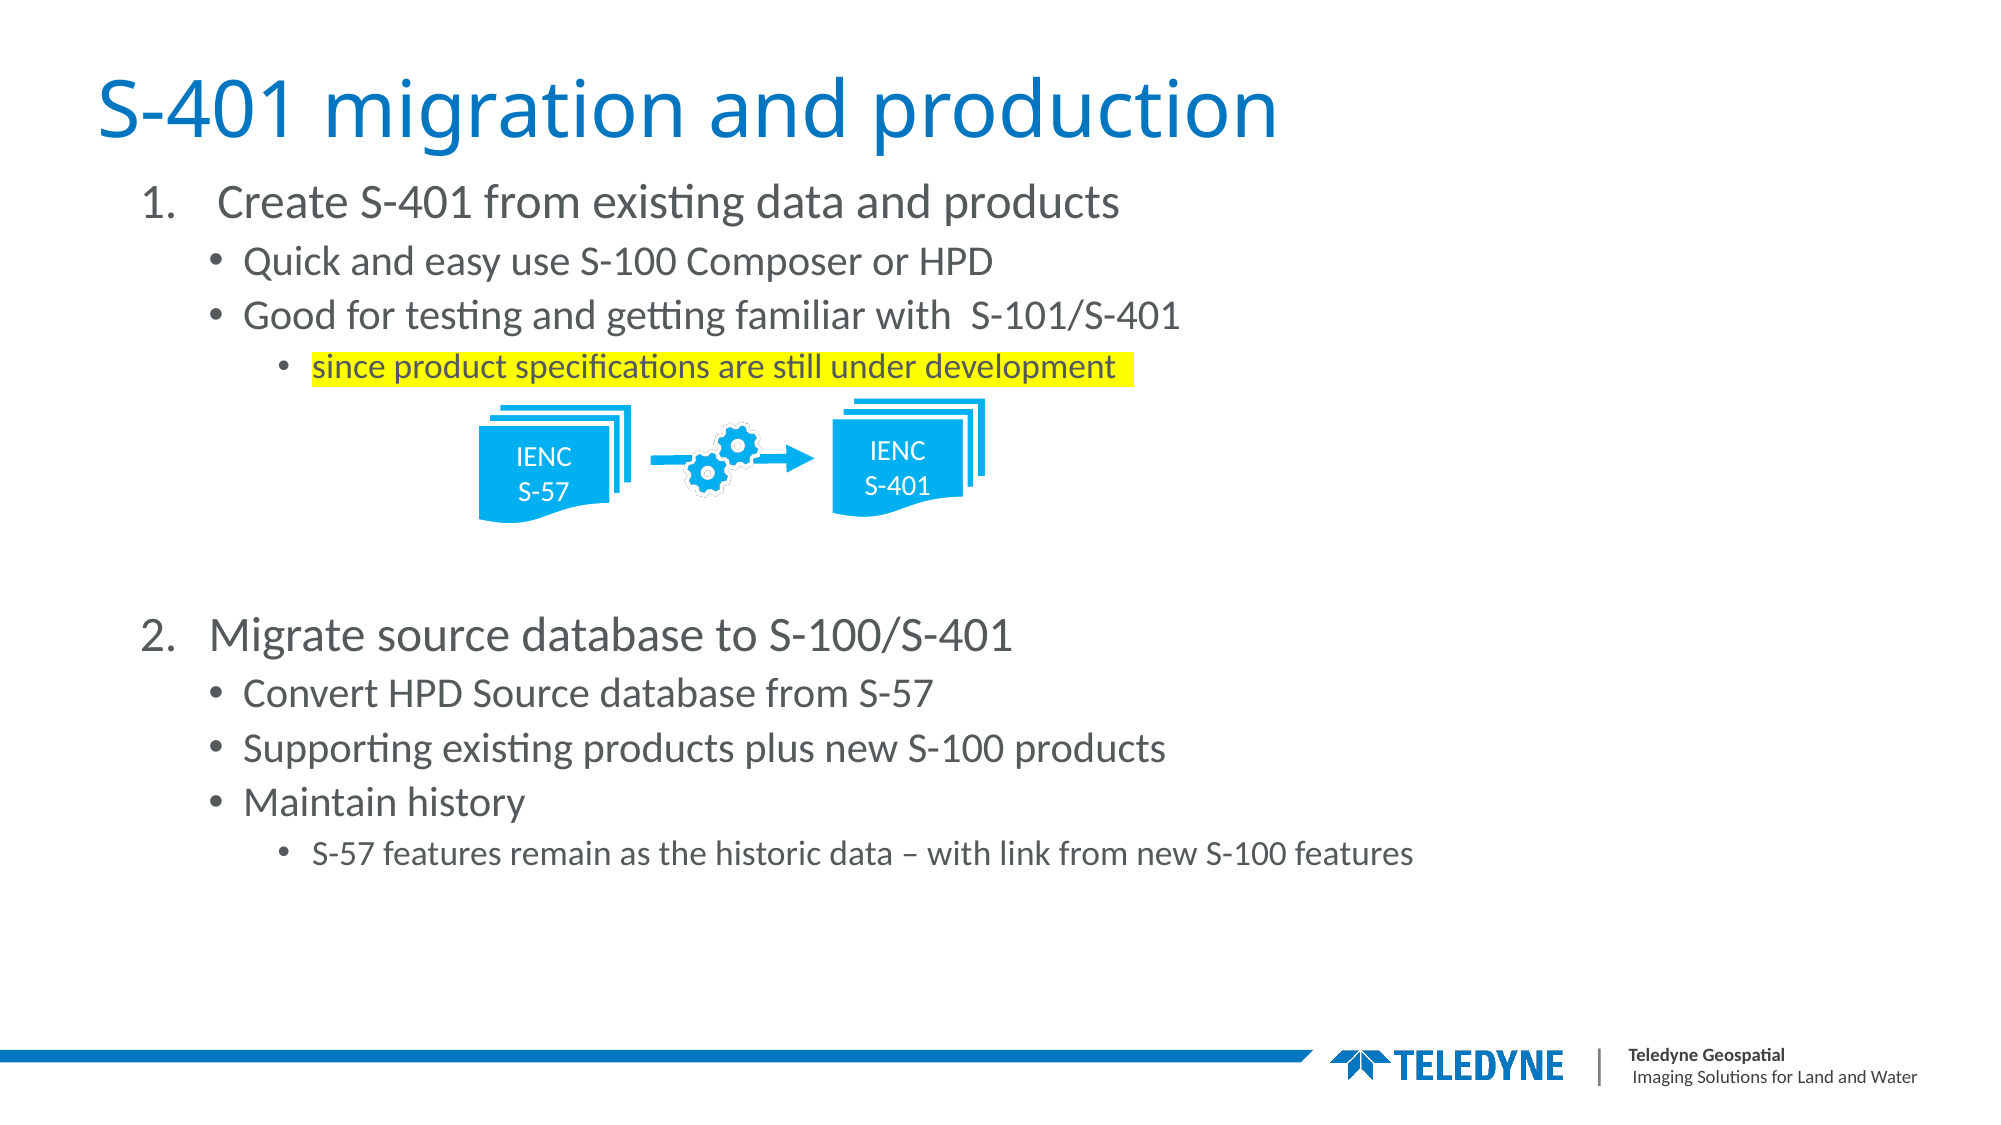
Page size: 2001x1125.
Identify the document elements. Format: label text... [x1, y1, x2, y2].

title S-401 migration and production [82, 3, 1918, 221]
picture [1327, 1048, 1565, 1082]
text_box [476, 396, 988, 526]
list Create S-401 from existing data and products Quick and easy use S-100 Composer or HPD Good for testing and getting familiar with S-101/S-401 since product specifications are still under development Migrate source database to S-100/S-401 Convert HPD Source database from S-57 Supporting existing products plus new S-100 products Maintain history S-57 features remain as the historic data – with link from new S-100 features [124, 221, 1850, 883]
